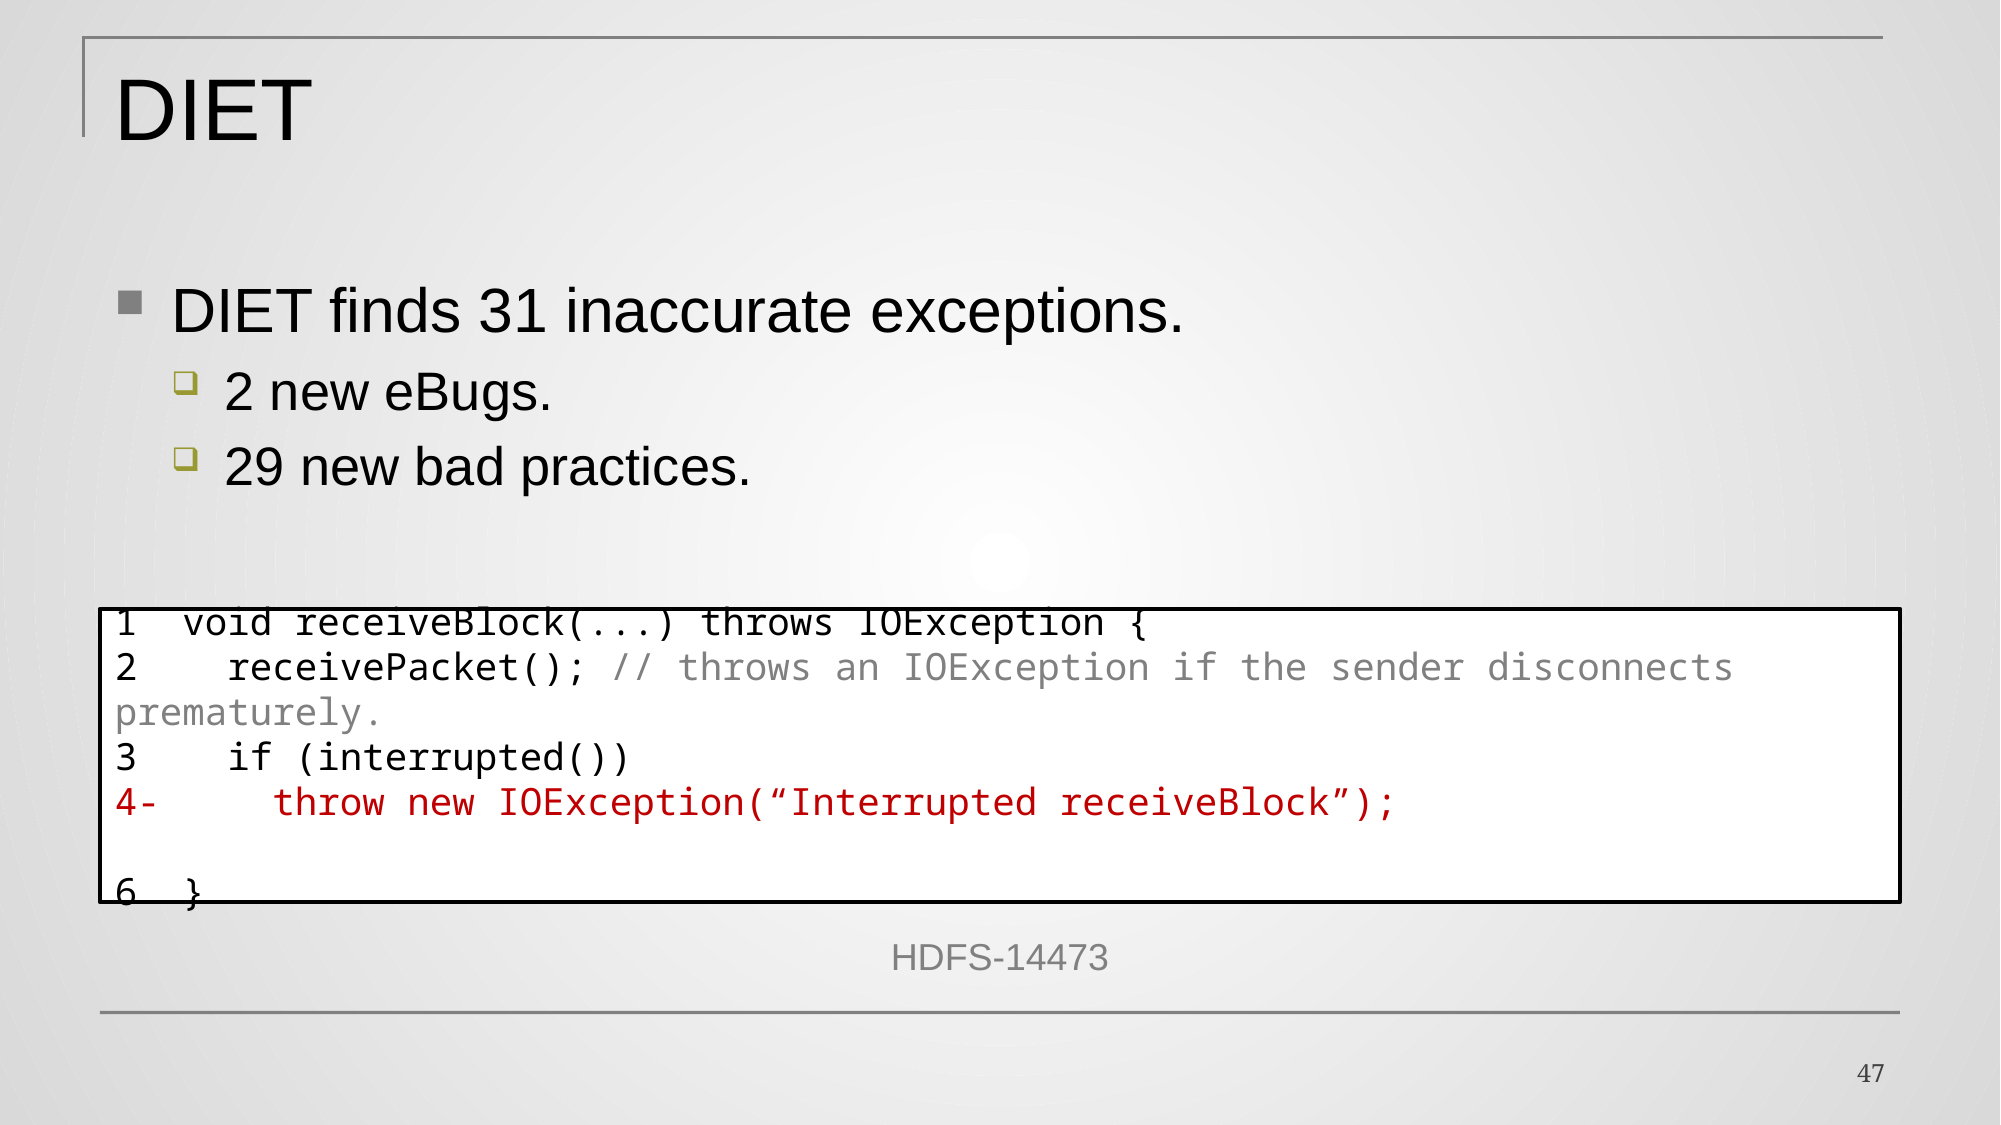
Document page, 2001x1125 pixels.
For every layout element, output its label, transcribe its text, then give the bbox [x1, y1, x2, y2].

text_box 1 void receiveBlock(...) throws IOException { 2 receivePacket(); // throws an IOException if the sender disconnects prematurely. 3 if (interrupted()) 4- throw new IOException(“Interrupted receiveBlock”); 6 } [99, 609, 1900, 902]
title DIET [99, 45, 1900, 233]
list DIET finds 31 inaccurate exceptions. 2 new eBugs. 29 new bad practices. [99, 262, 1900, 609]
text_box HDFS-14473 [875, 926, 1124, 986]
slide_number 47 [1433, 1023, 1901, 1100]
